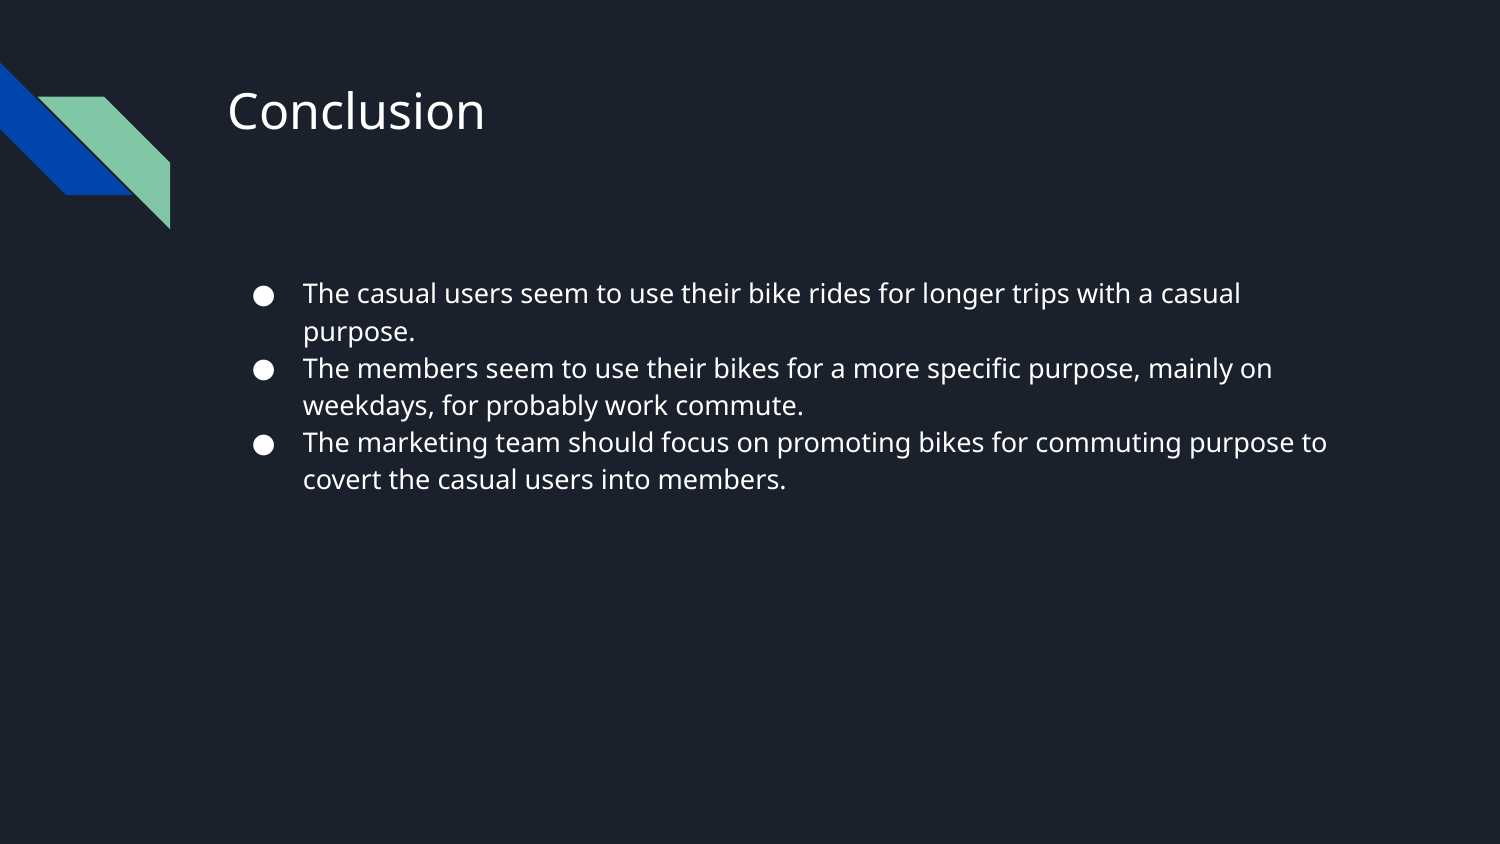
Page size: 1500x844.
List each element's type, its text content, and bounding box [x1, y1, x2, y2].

title Conclusion [212, 64, 1368, 215]
list The casual users seem to use their bike rides for longer trips with a casual purpose. The members seem to use their bikes for a more specific purpose, mainly on weekdays, for probably work commute. The marketing team should focus on promoting bikes for commuting purpose to covert the casual users into members. [212, 257, 1368, 735]
